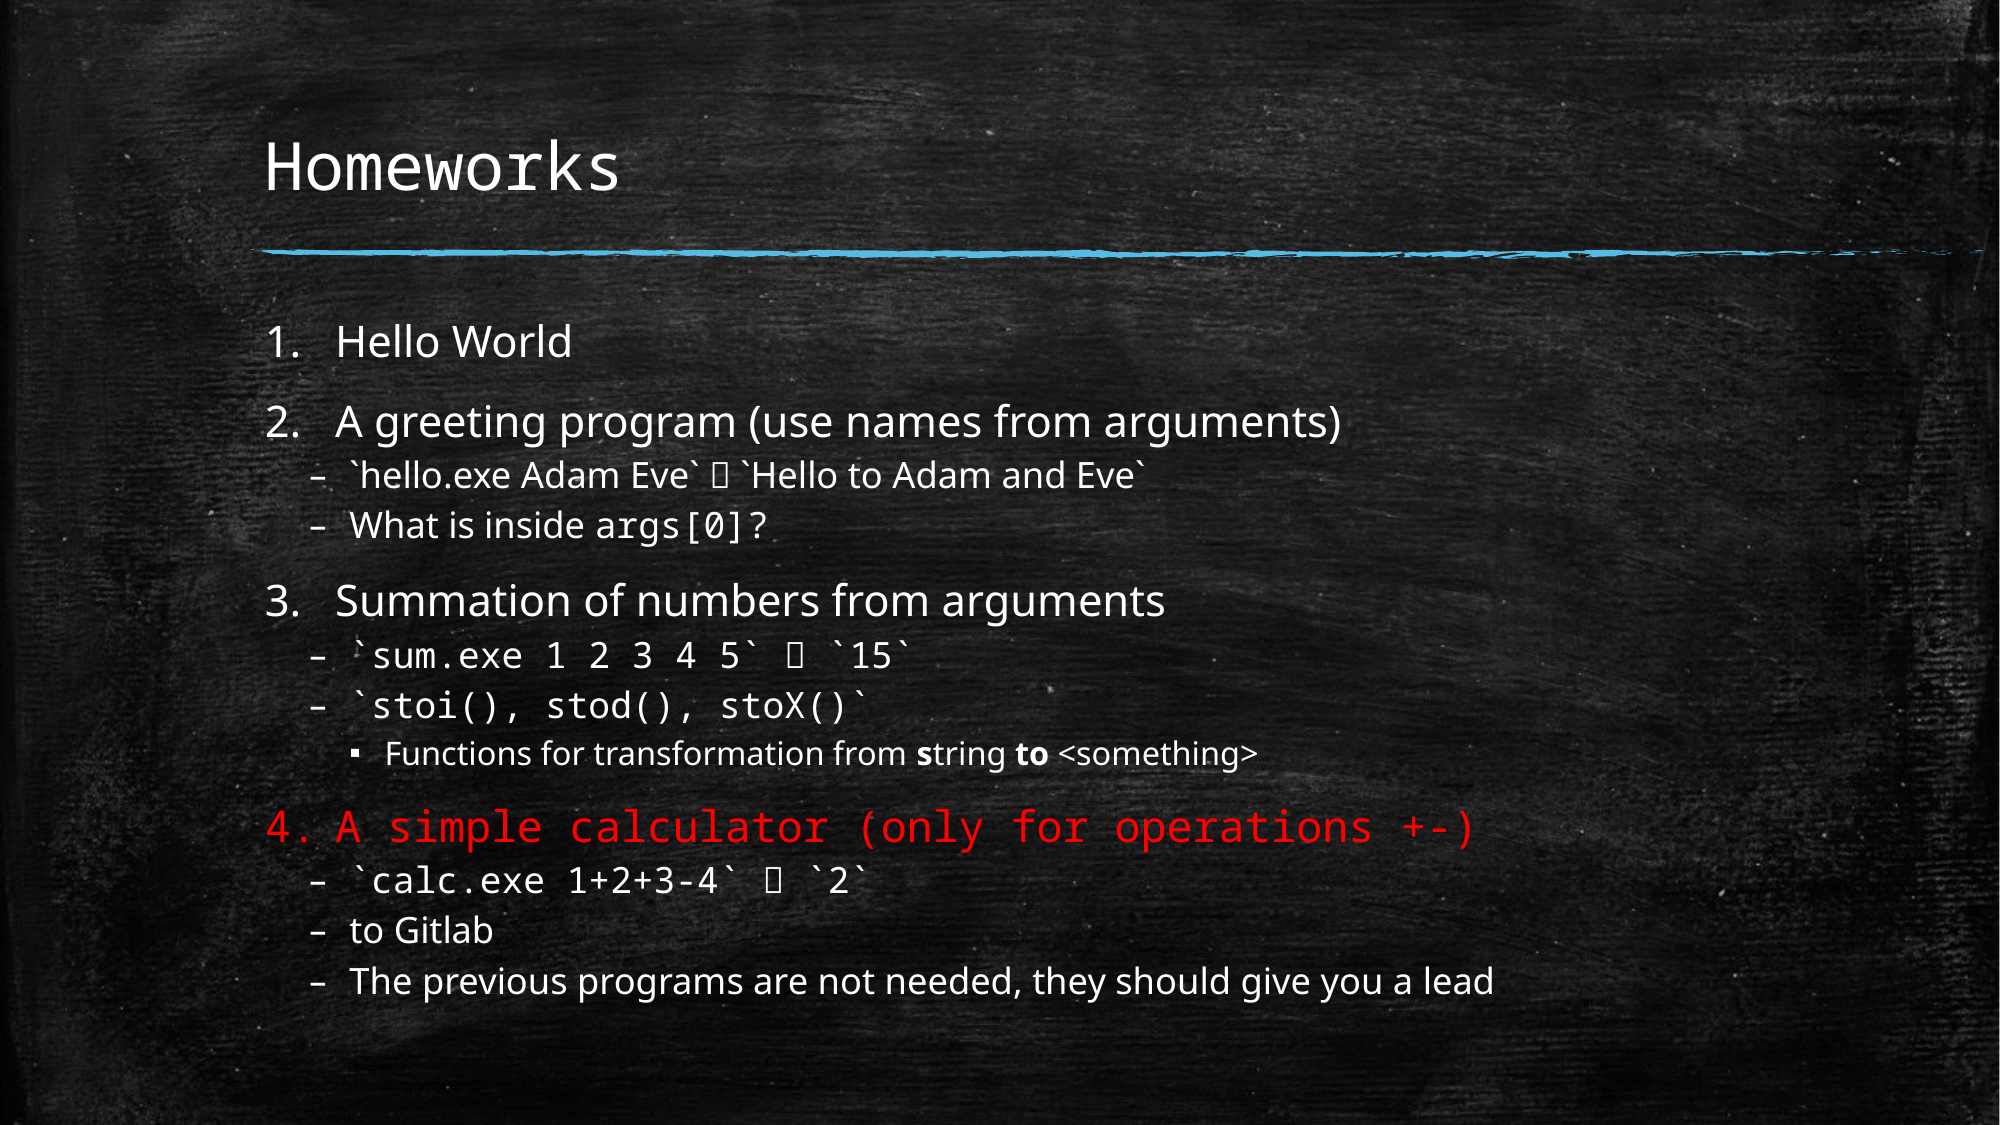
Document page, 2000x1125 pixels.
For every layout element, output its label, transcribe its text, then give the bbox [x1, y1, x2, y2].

list Hello World A greeting program (use names from arguments) `hello.exe Adam Eve`  `Hello to Adam and Eve` What is inside args[0]? Summation of numbers from arguments `sum.exe 1 2 3 4 5`  `15` `stoi(), stod(), stoX()` Functions for transformation from string to <something> A simple calculator (only for operations +-) `calc.exe 1+2+3-4`  `2` to Gitlab The previous programs are not needed, they should give you a lead [249, 312, 1750, 1013]
title Homeworks [249, 45, 1750, 213]
